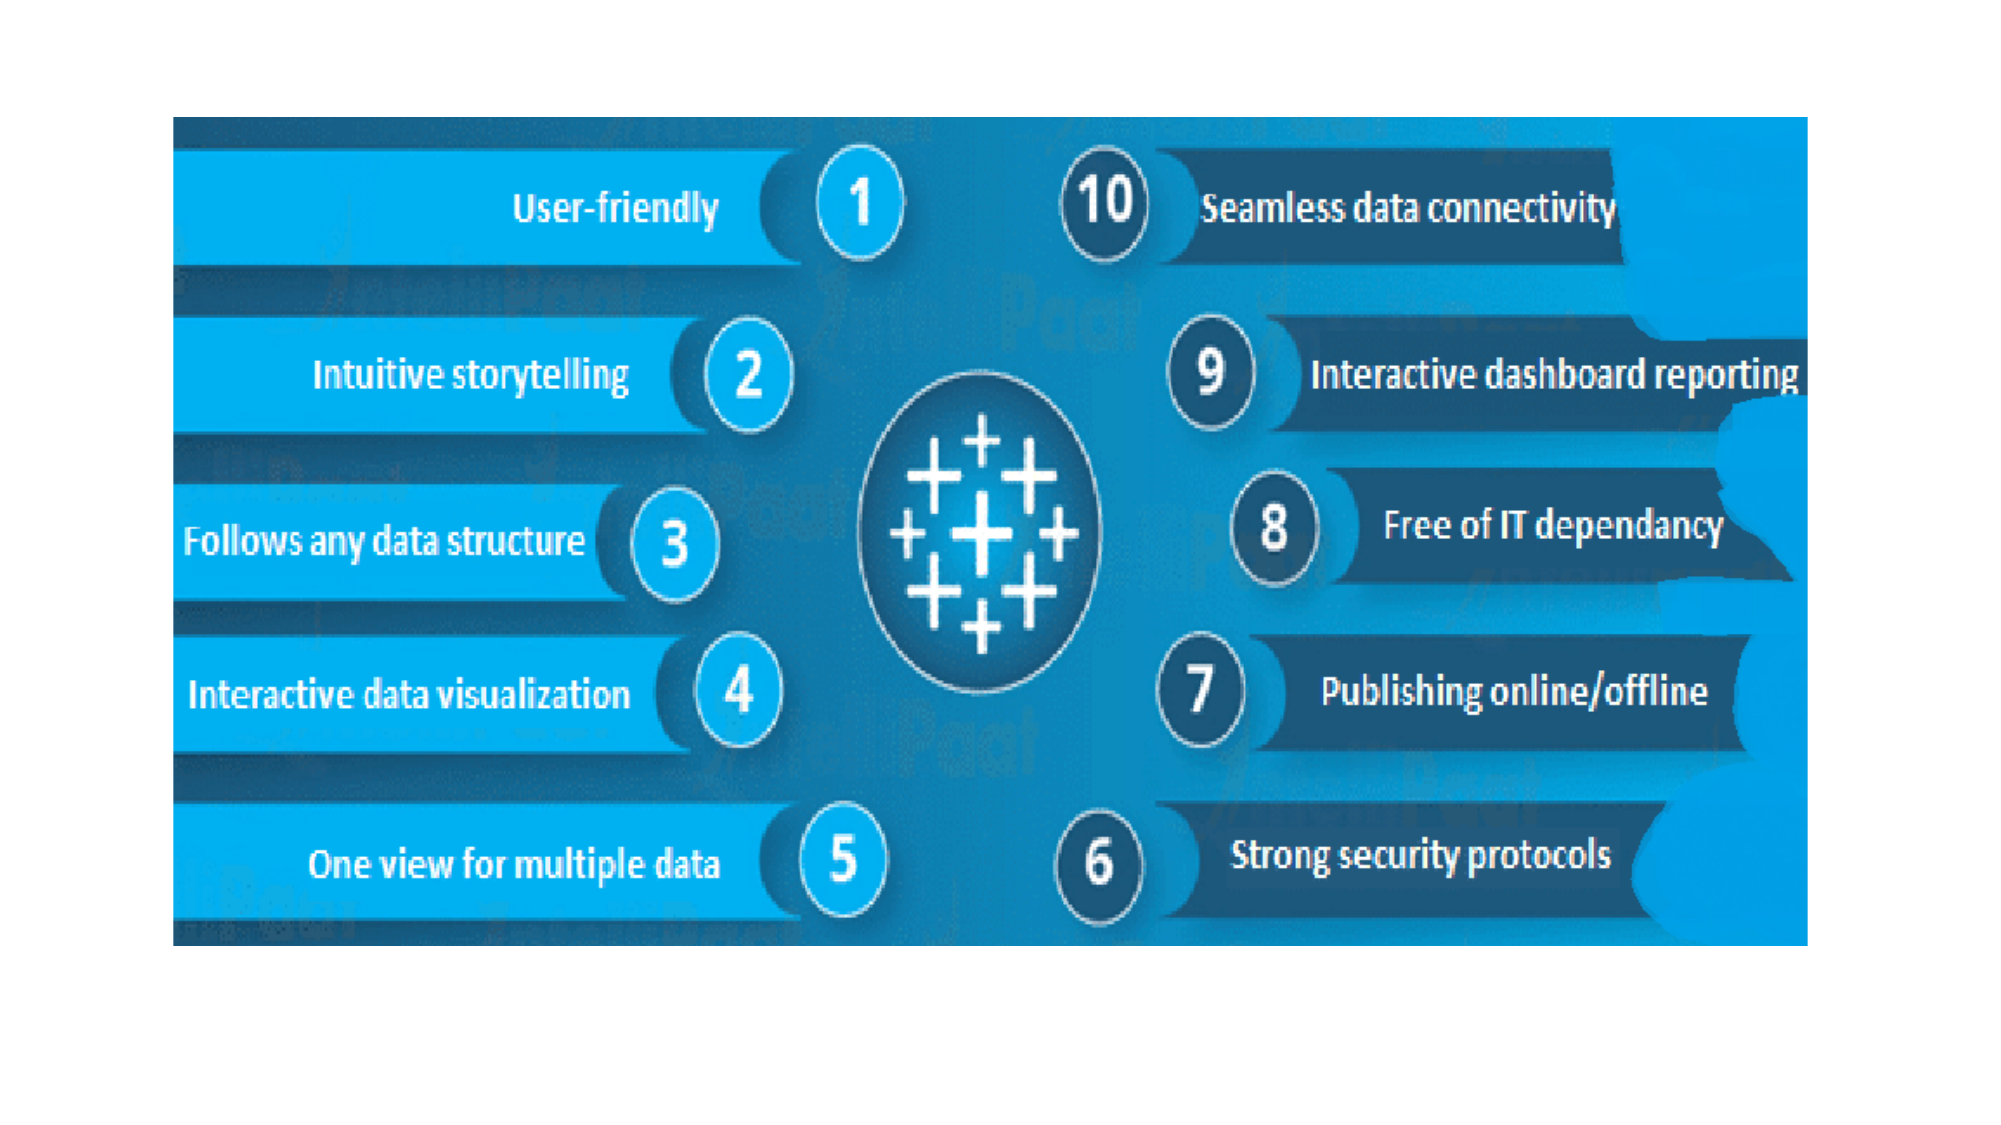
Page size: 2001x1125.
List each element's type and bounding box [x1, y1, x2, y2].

list [173, 117, 1808, 946]
